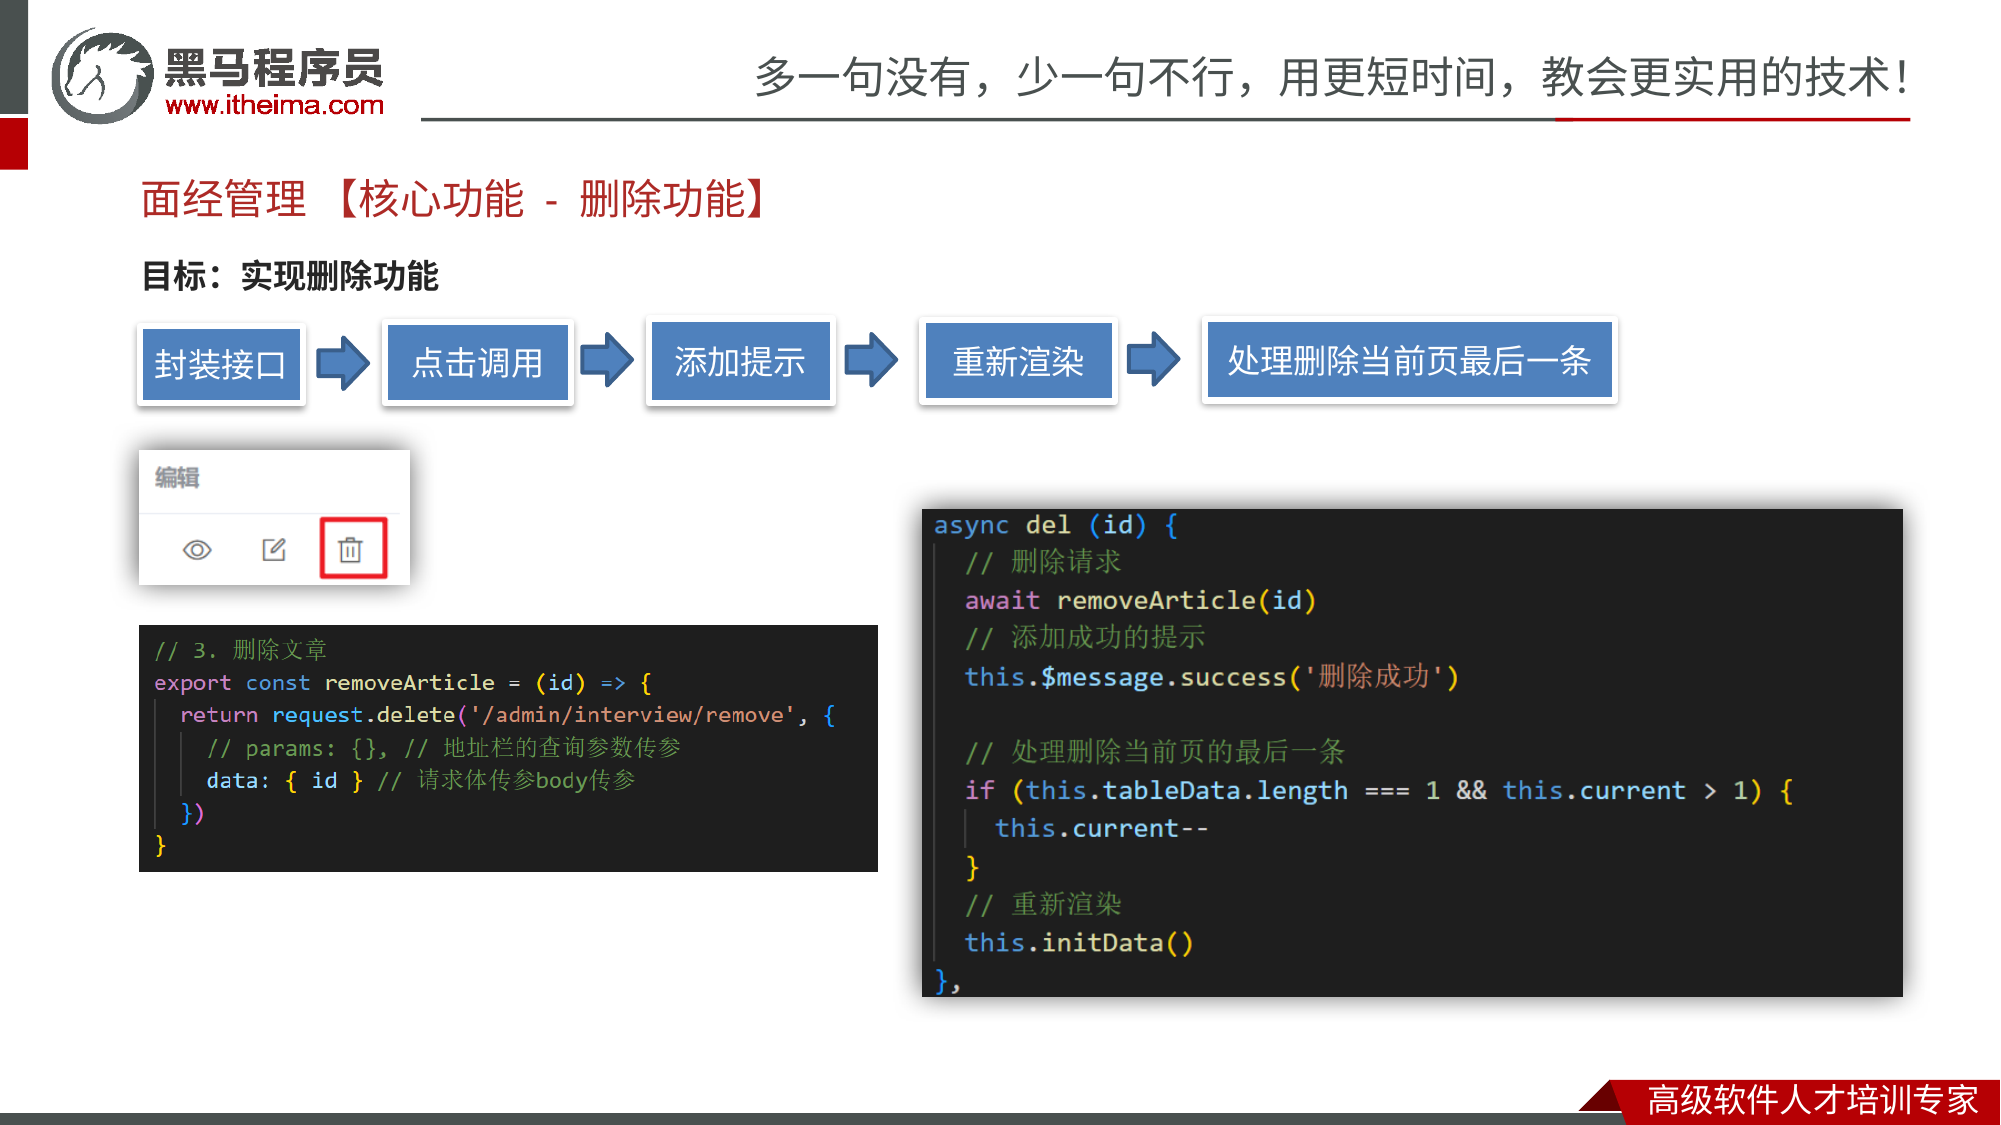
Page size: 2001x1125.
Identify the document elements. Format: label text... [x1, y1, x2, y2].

text_box [1126, 331, 1181, 387]
text_box 处理删除当前页最后一条 [1202, 316, 1618, 404]
text_box [316, 335, 371, 391]
text_box 重新渲染 [919, 317, 1118, 405]
text_box 封装接口 [137, 323, 306, 406]
picture [922, 509, 1903, 997]
picture [50, 26, 384, 125]
text_box [844, 332, 899, 388]
picture [139, 625, 878, 873]
text_box 添加提示 [646, 315, 836, 406]
text_box 点击调用 [382, 319, 574, 406]
picture [139, 450, 410, 585]
title 面经管理 【核心功能 - 删除功能】 [125, 155, 815, 241]
text_box [580, 332, 635, 388]
